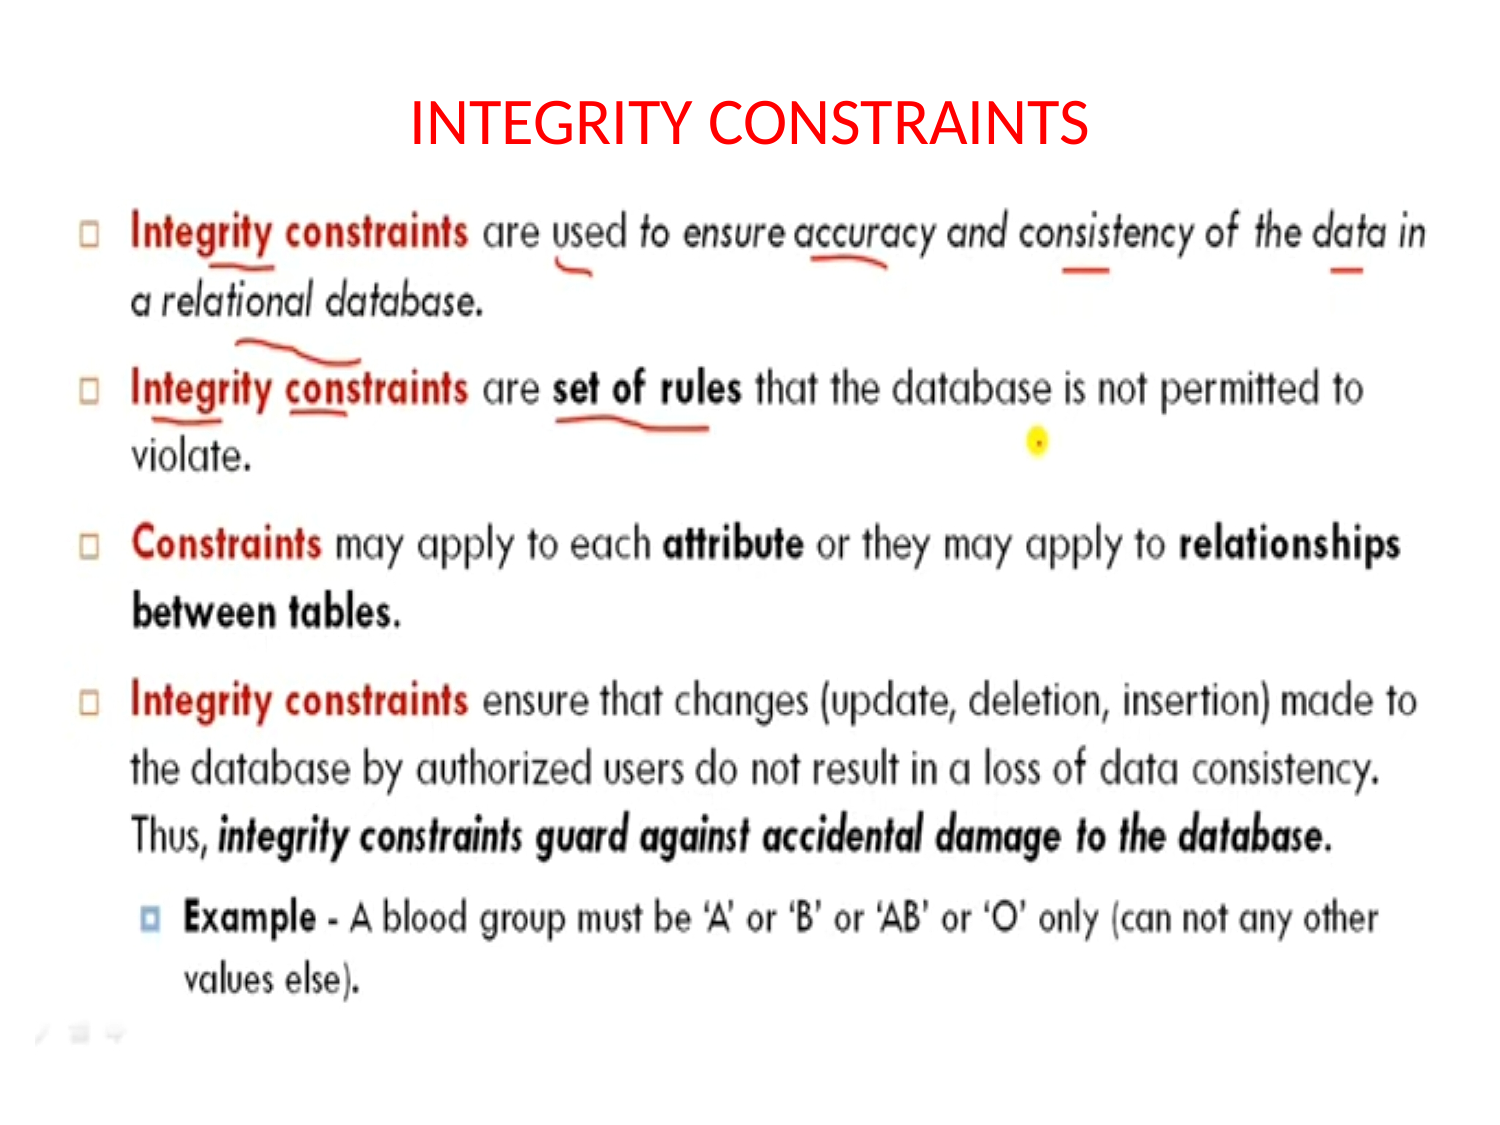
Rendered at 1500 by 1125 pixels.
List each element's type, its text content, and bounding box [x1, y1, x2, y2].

text_box INTEGRITY CONSTRAINTS [46, 70, 1454, 165]
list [34, 198, 1430, 1055]
